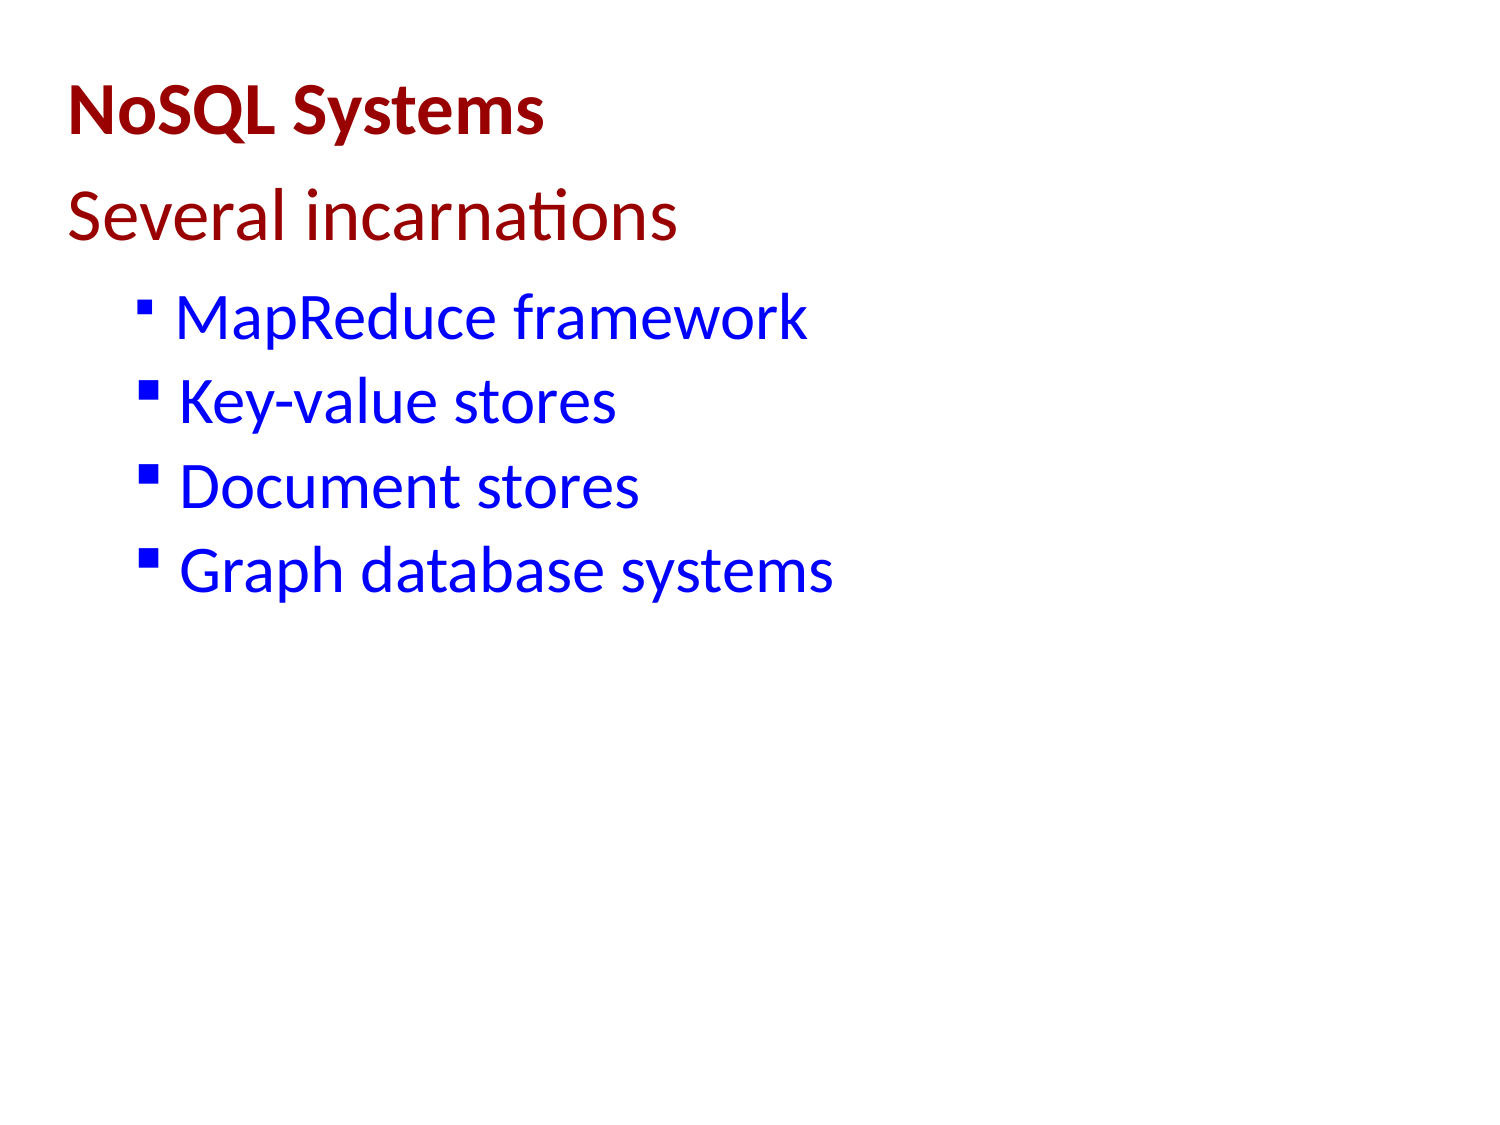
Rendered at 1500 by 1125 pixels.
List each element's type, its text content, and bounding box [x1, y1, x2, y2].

text_box NoSQL Systems Several incarnations MapReduce framework Key-value stores Document stores Graph database systems [38, 62, 1401, 1059]
